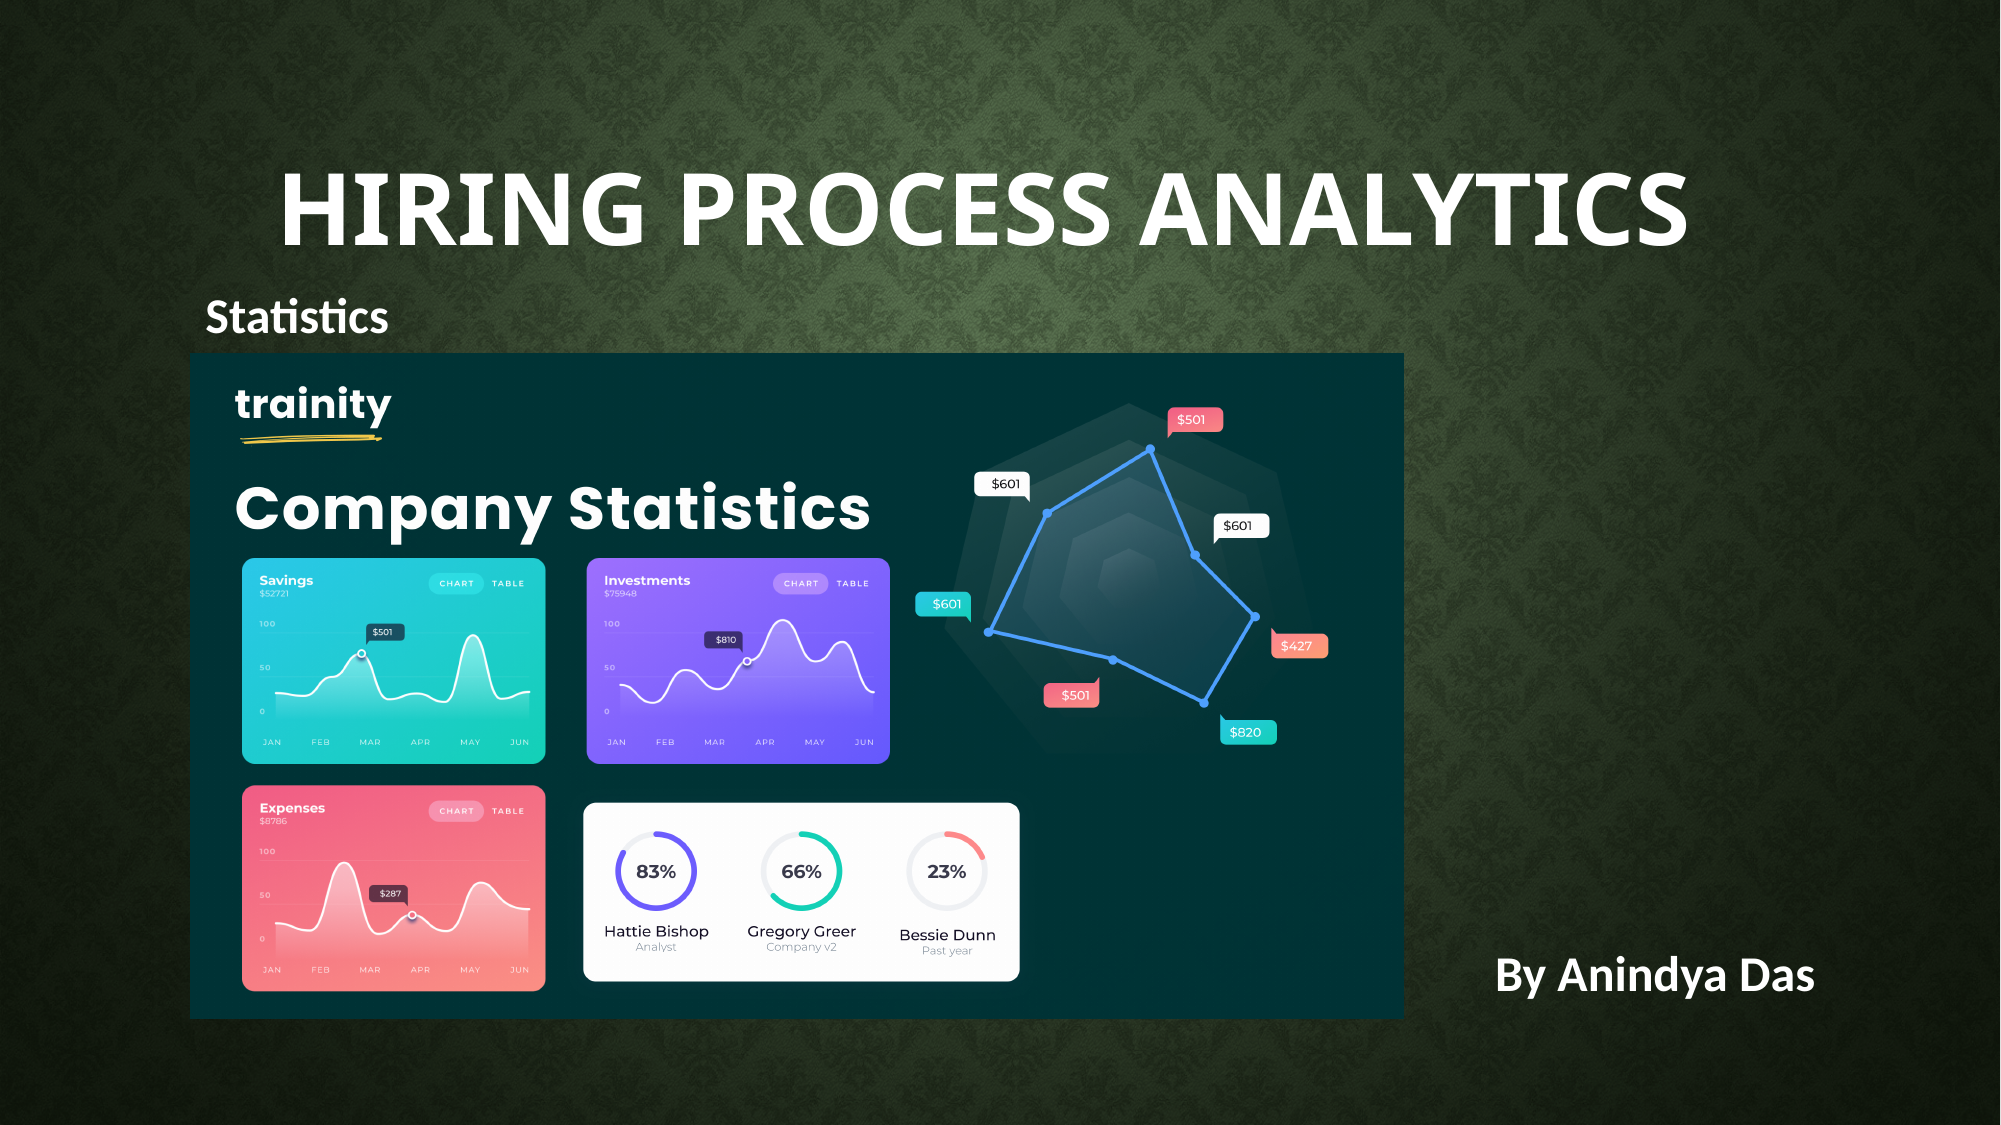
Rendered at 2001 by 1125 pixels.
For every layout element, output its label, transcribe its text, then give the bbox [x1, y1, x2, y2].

title Hiring Process Analytics [175, 106, 1793, 275]
subtitle By Anindya Das [1447, 921, 1864, 1019]
picture [190, 352, 1404, 1019]
text_box Statistics [190, 276, 407, 351]
